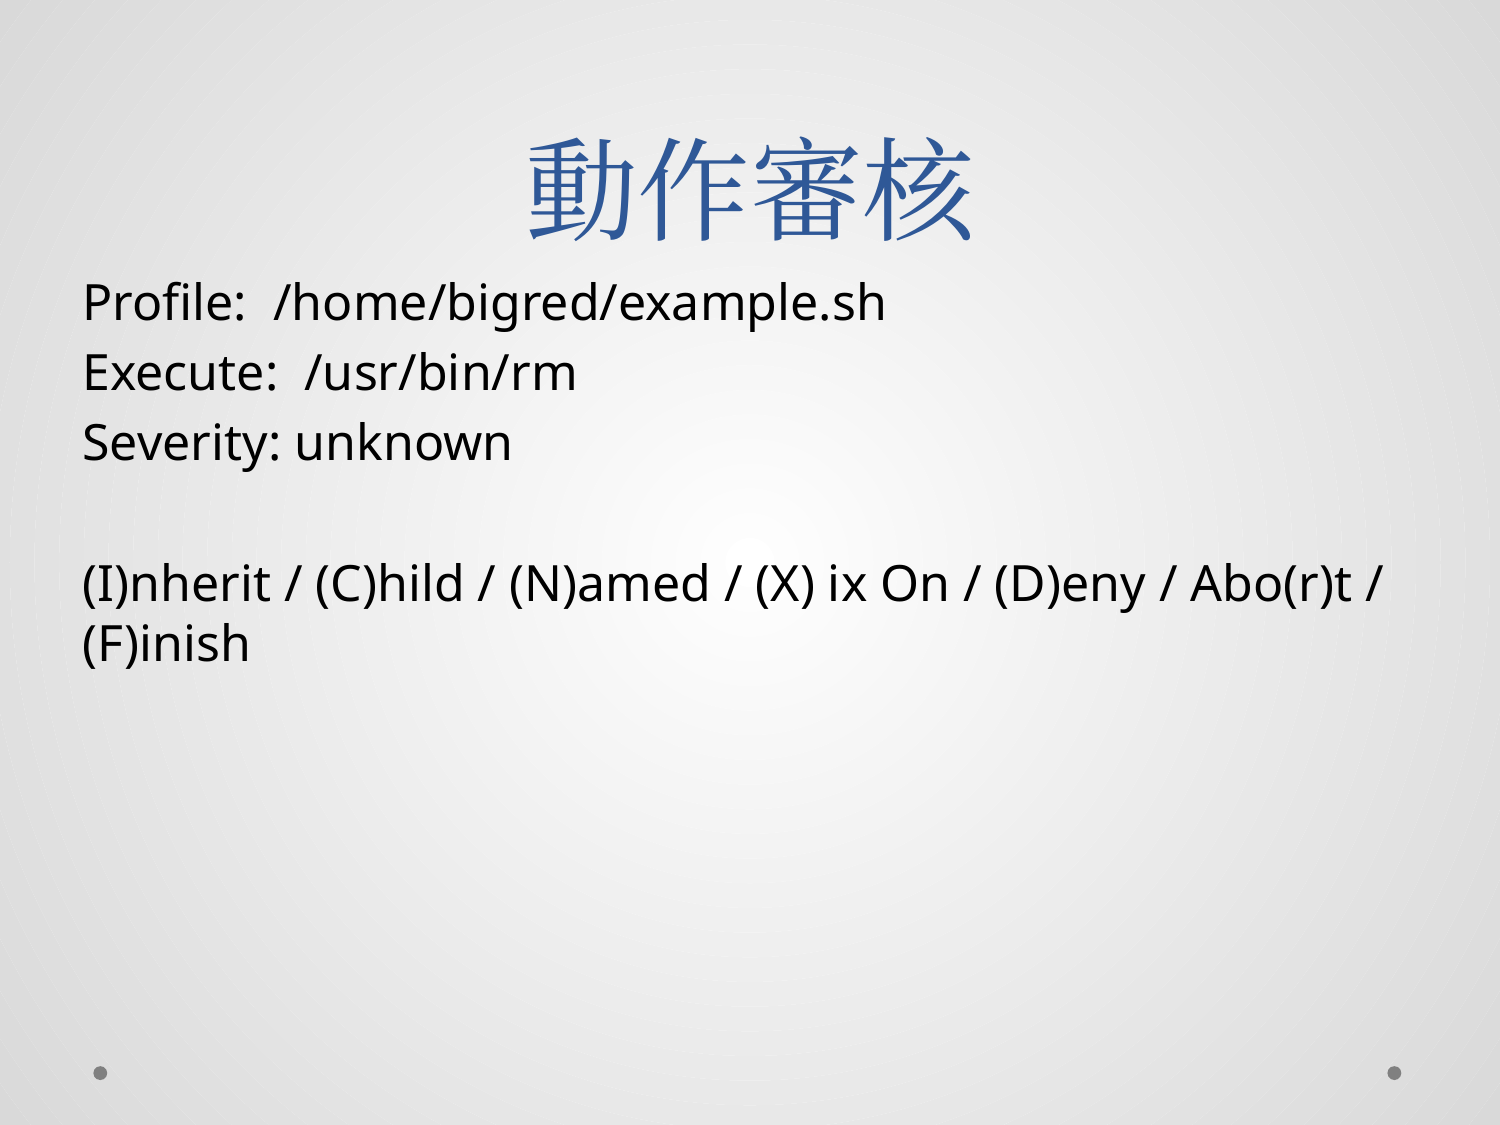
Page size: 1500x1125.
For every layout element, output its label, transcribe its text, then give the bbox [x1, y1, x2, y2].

title 動作審核 [74, 0, 1426, 261]
list Profile: /home/bigred/example.sh Execute: /usr/bin/rm Severity: unknown (I)nherit / (C)hild / (N)amed / (X) ix On / (D)eny / Abo(r)t / (F)inish [74, 261, 1426, 1006]
